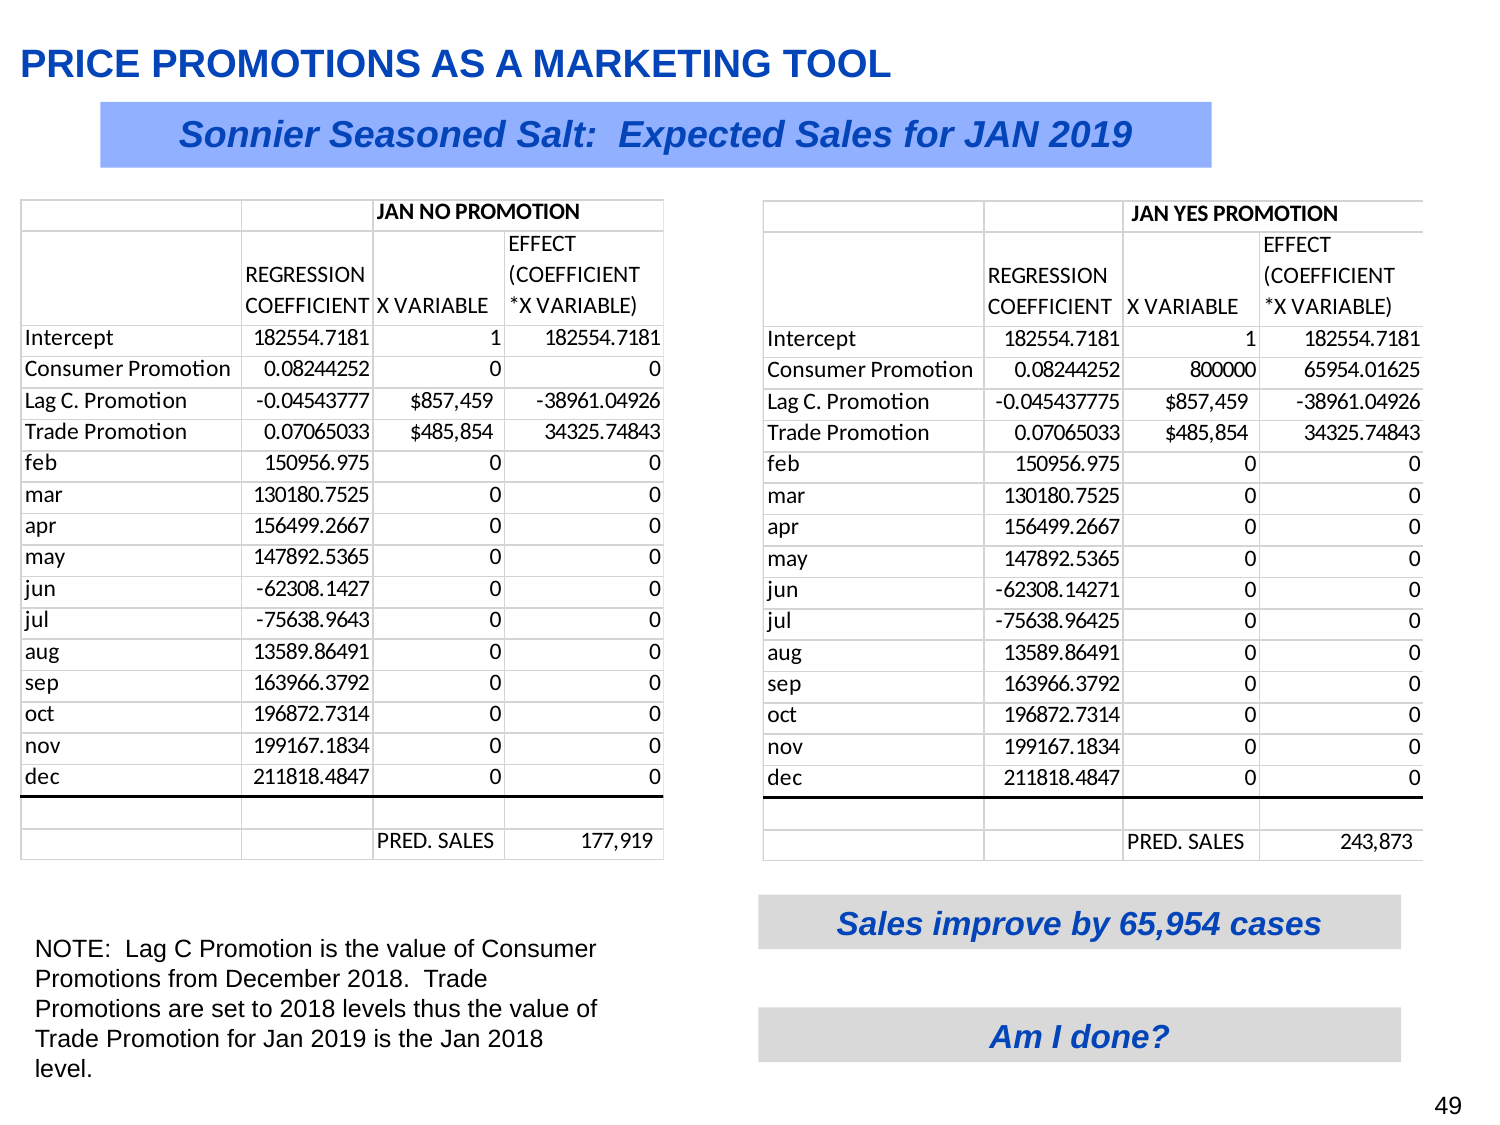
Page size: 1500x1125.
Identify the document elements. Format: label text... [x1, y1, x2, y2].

text_box PRICE PROMOTIONS AS A MARKETING TOOL [20, 38, 1463, 86]
picture [19, 198, 666, 862]
text_box Am I done? [758, 1007, 1402, 1063]
text_box Sales improve by 65,954 cases [758, 894, 1402, 950]
slide_number 48 [1149, 1089, 1463, 1121]
picture [762, 199, 1425, 863]
text_box NOTE: Lag C Promotion is the value of Consumer Promotions from December 2018. Trade Promotions are set to 2018 levels thus the value of Trade Promotion for Jan 2019 is the Jan 2018 level. [20, 924, 619, 1090]
text_box Sonnier Seasoned Salt: Expected Sales for JAN 2019 [100, 101, 1212, 168]
